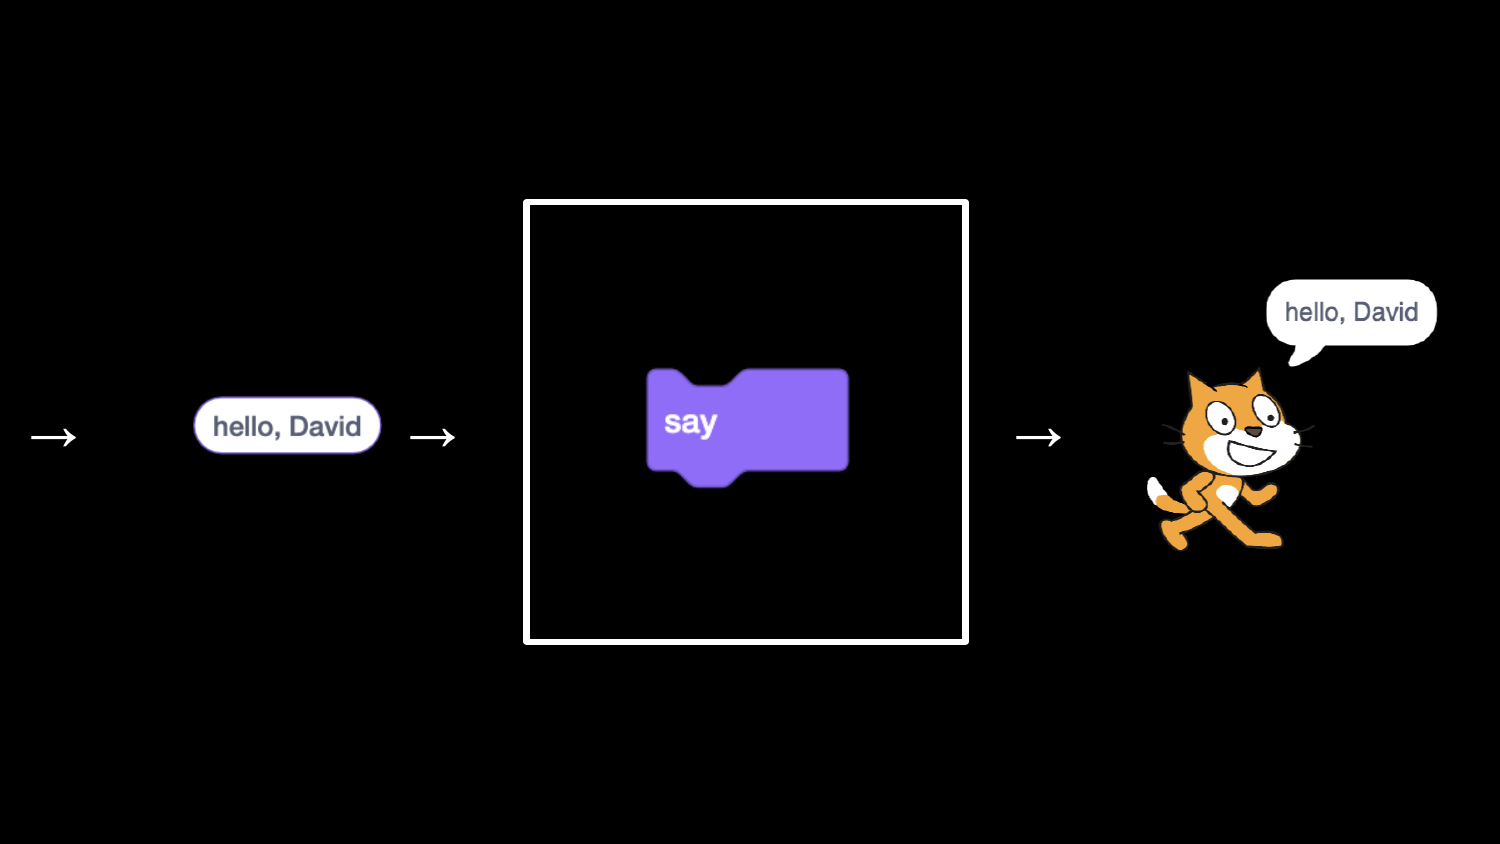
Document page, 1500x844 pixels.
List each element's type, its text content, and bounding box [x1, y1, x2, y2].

picture [184, 381, 396, 463]
picture [1138, 272, 1444, 565]
text_box [526, 202, 966, 642]
text_box → [965, 360, 1133, 484]
text_box → [0, 360, 148, 484]
text_box → [210, 360, 527, 484]
picture [625, 337, 875, 506]
